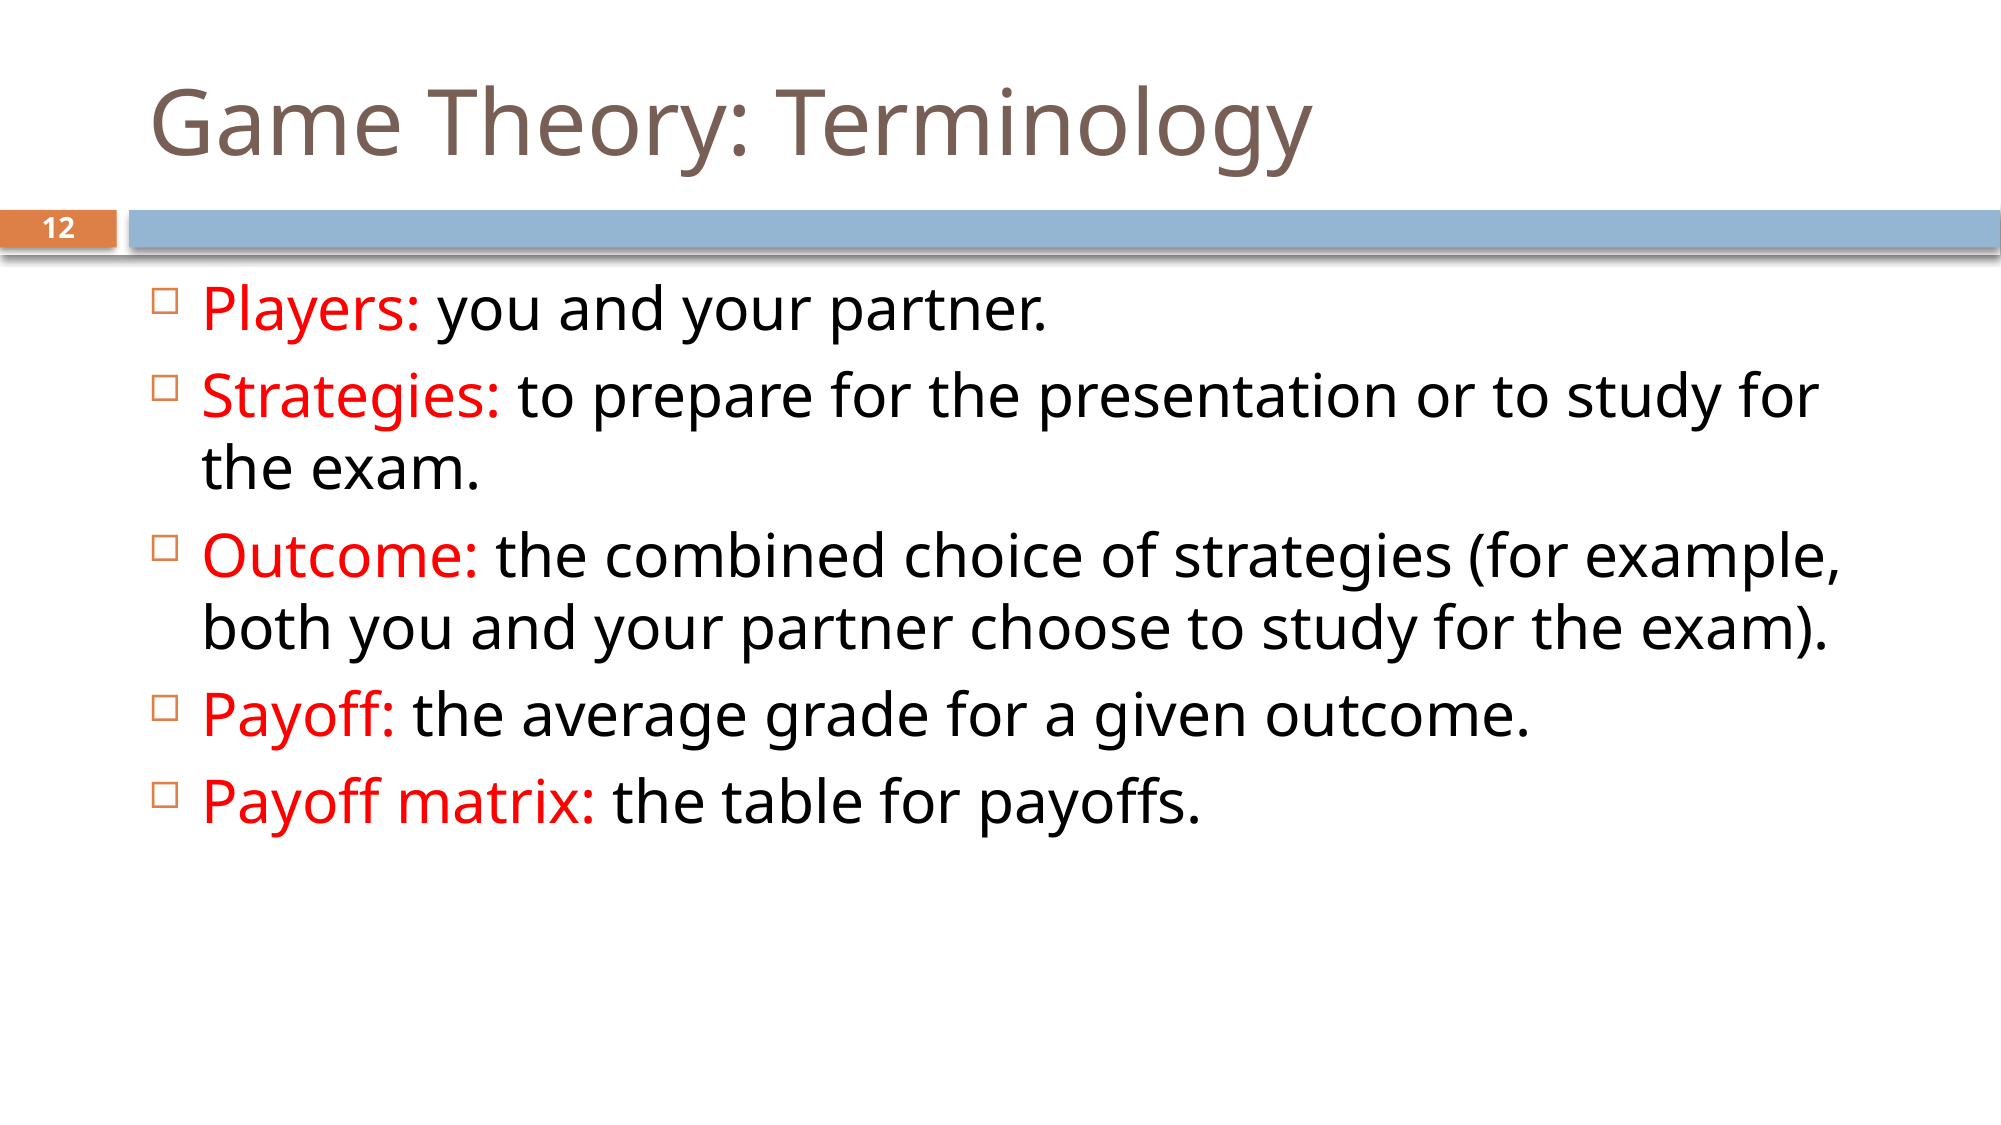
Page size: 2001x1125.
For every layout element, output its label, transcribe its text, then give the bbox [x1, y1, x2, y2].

title Game Theory: Terminology [133, 37, 1918, 200]
slide_number 12 [0, 208, 117, 249]
list Players: you and your partner. Strategies: to prepare for the presentation or to study for the exam. Outcome: the combined choice of strategies (for example, both you and your partner choose to study for the exam). Payoff: the average grade for a given outcome. Payoff matrix: the table for payoffs. [133, 262, 1918, 1000]
